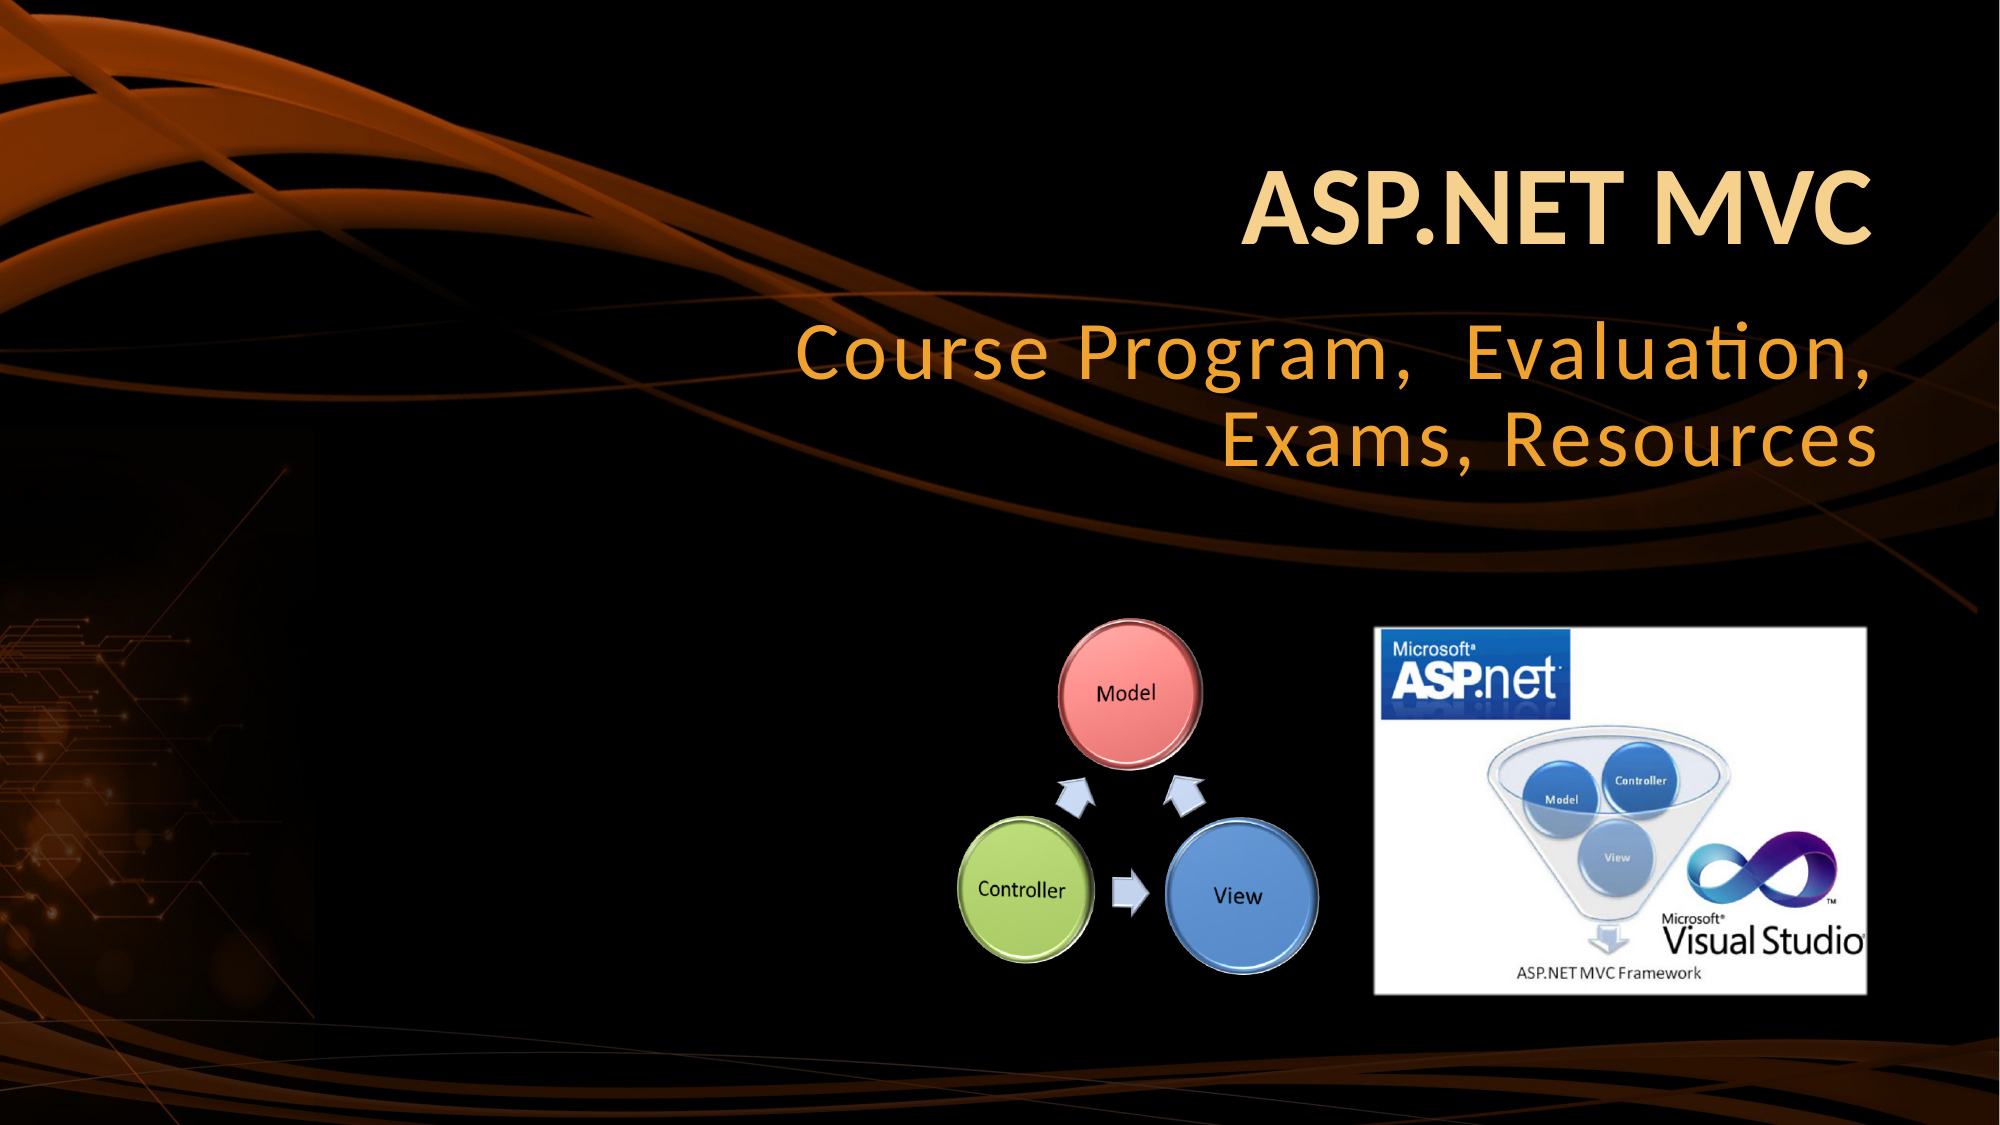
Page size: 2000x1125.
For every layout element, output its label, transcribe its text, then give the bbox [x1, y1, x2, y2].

picture [0, 0, 2000, 1125]
title ASP.NET MVC [687, 125, 1874, 304]
subtitle Course Program, Evaluation, Exams, Resources [641, 312, 1880, 551]
